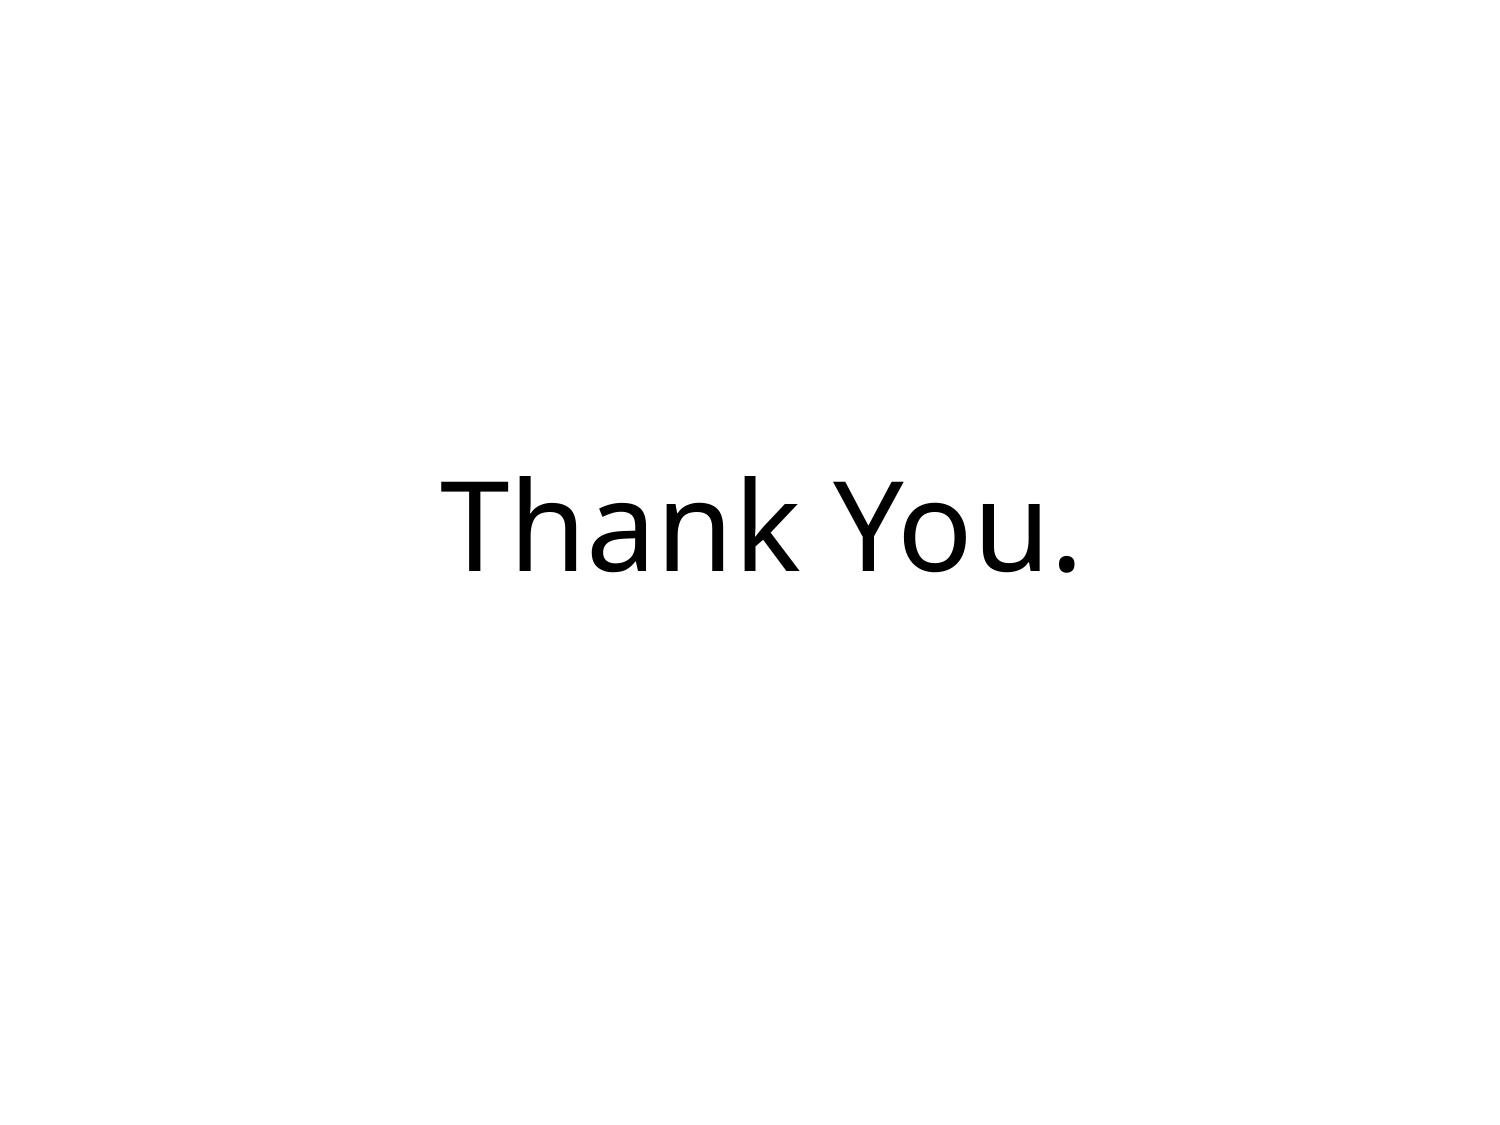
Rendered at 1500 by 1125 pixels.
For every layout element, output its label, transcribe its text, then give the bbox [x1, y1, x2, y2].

title Thank You. [425, 437, 1100, 625]
